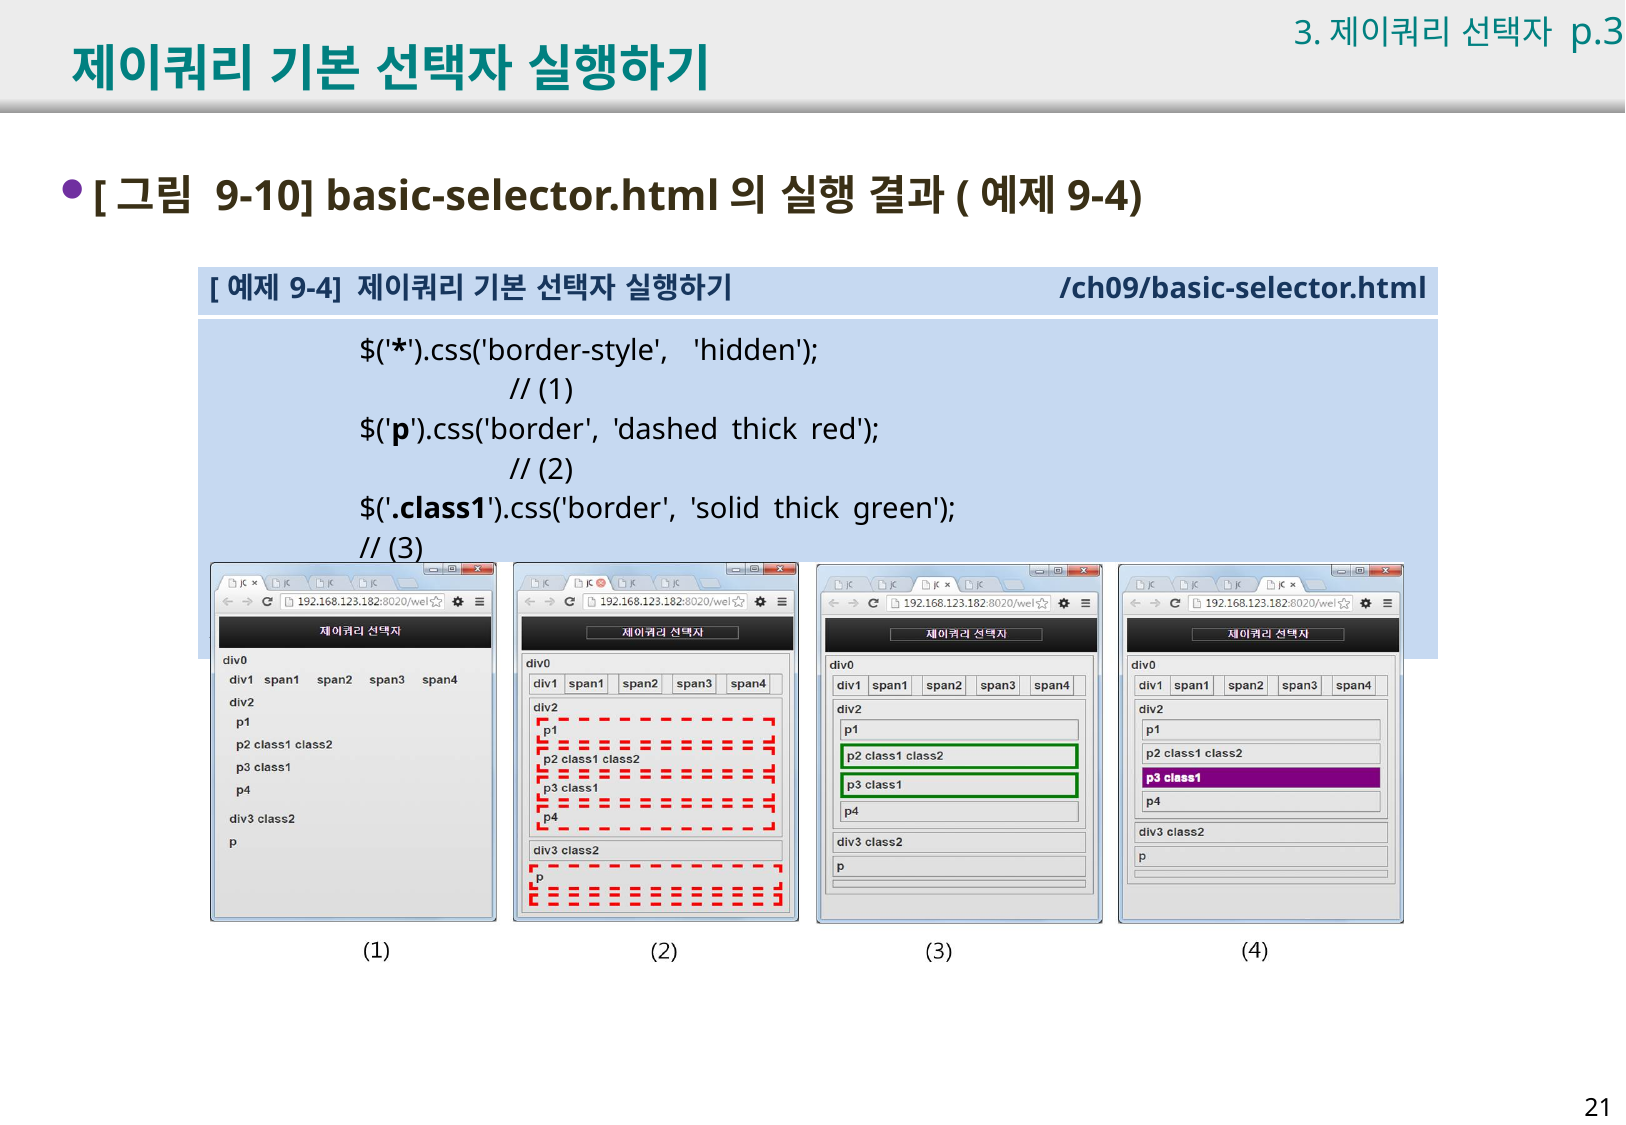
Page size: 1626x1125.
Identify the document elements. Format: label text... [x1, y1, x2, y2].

table_cell $('*').css('border-style', 'hidden'); // (1) $('p').css('border', 'dashed thick red'); // (2) $('.class1').css('border', 'solid thick green'); // (3) $('#p3').css({'background-color':'purple', 'color': 'white'}); // (4) [198, 319, 1438, 659]
table_header [예제9-4] 제이쿼리 기본 선택자 실행하기 [198, 267, 818, 315]
list [그림 9-10] basic-selector.html의 실행 결과(예제9-4) [44, 160, 1593, 1095]
table_header /ch09/basic-selector.html [818, 267, 1438, 315]
picture [209, 562, 1404, 977]
text_box 3.제이쿼리 선택자 p.321 [1279, 0, 1625, 60]
title 제이쿼리 기본 선택자 실행하기 [56, 18, 1545, 115]
